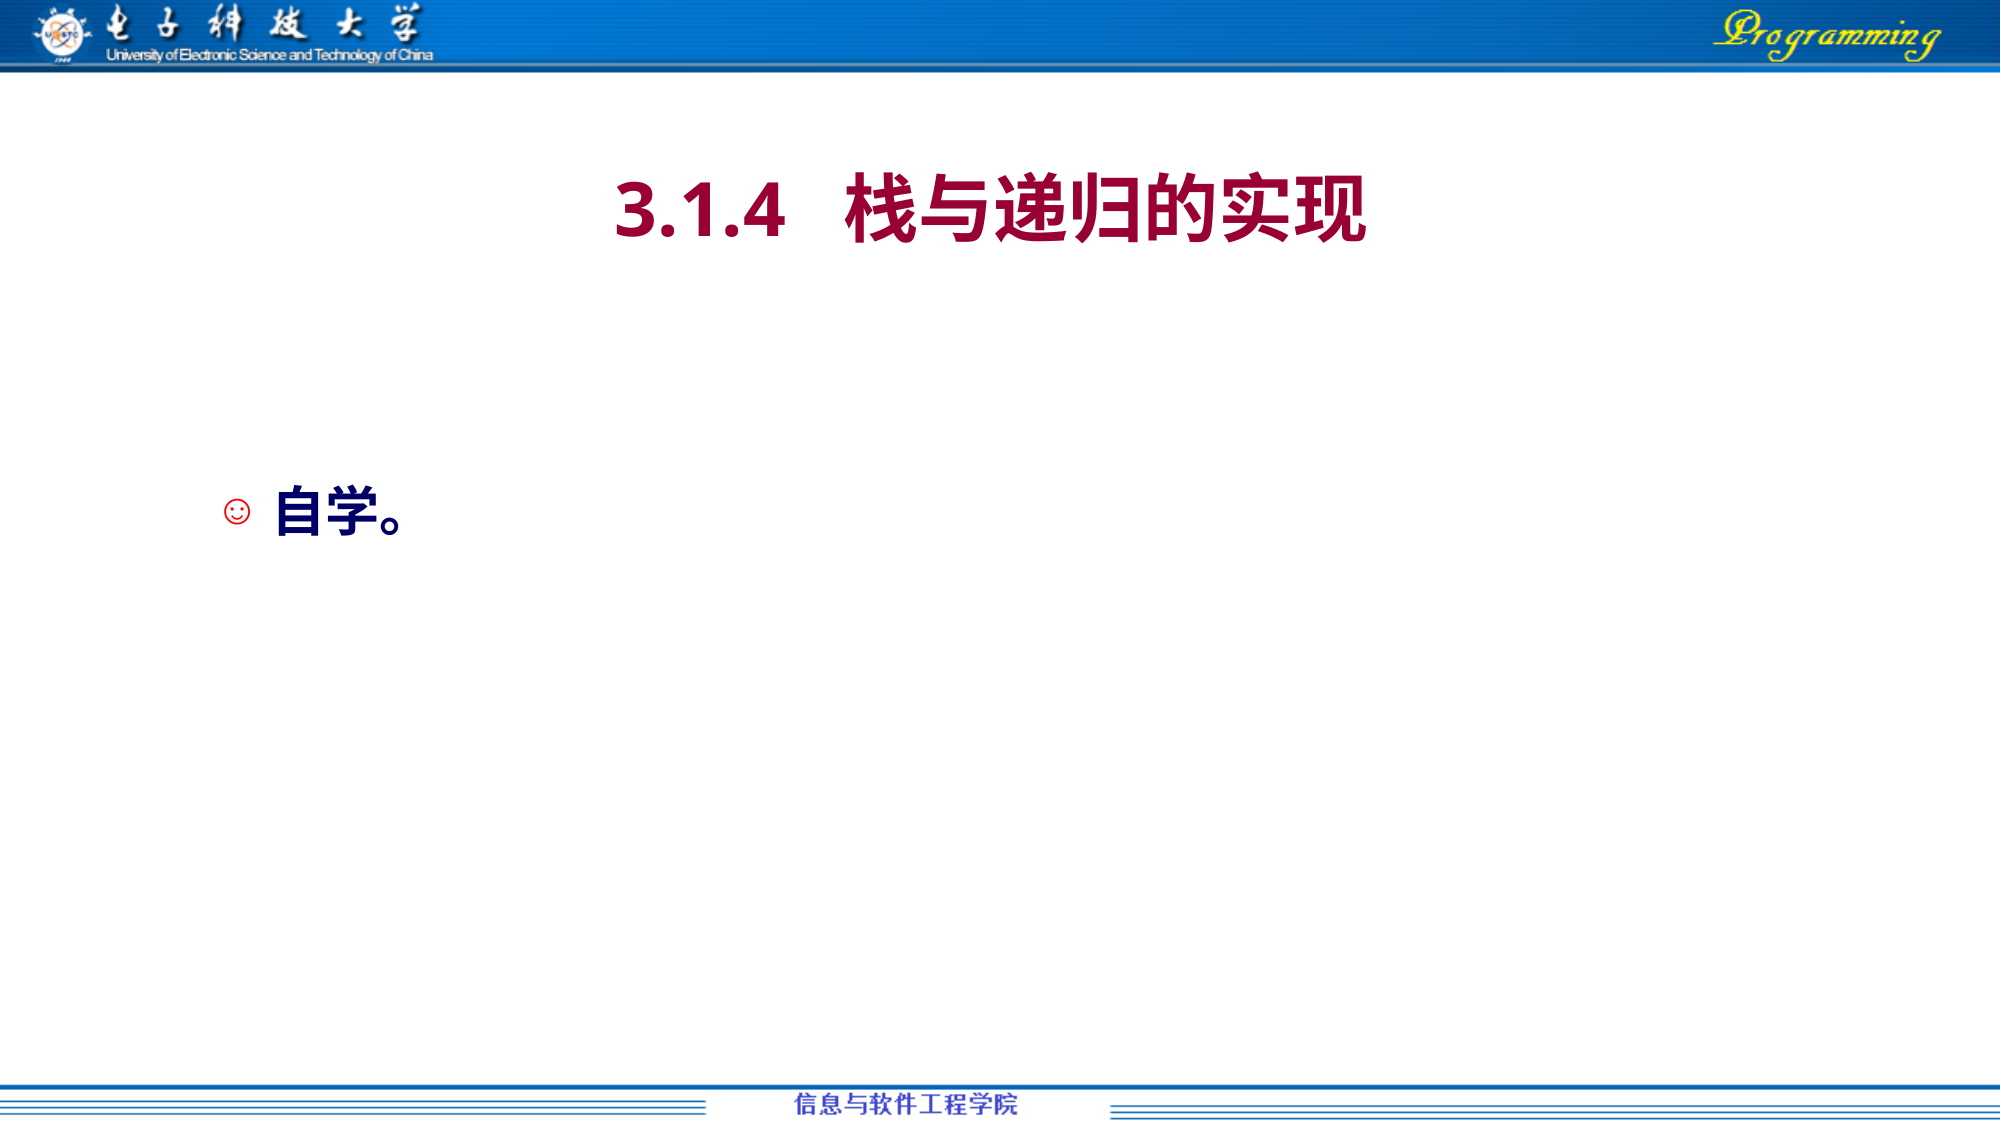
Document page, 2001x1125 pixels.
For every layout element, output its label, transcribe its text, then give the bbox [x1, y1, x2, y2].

title 3.1.4 栈与递归的实现 [150, 87, 1850, 325]
list 自学。 [200, 437, 1938, 550]
picture [0, 0, 2000, 1125]
